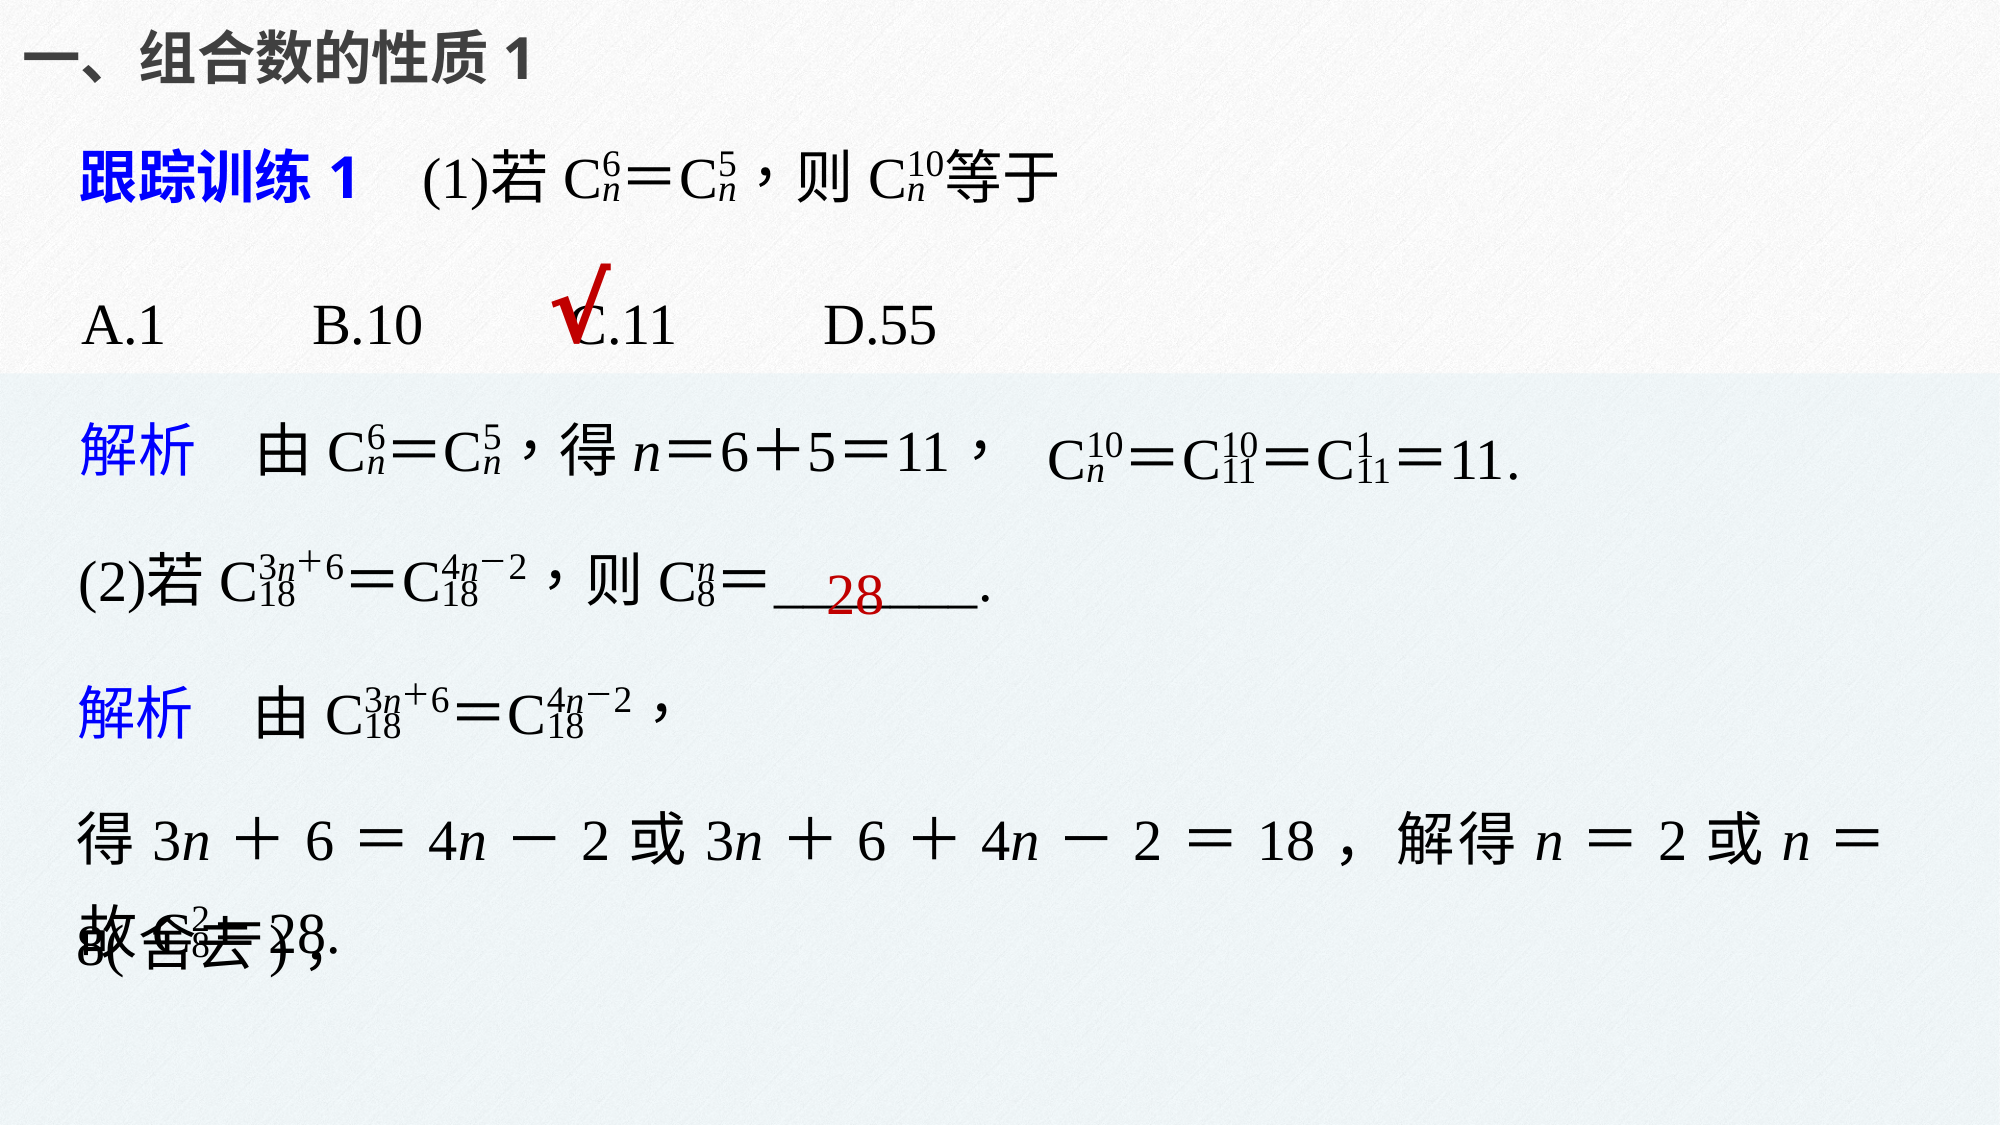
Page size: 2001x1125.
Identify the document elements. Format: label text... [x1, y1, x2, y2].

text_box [79, 125, 1414, 303]
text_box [79, 884, 1413, 1035]
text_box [79, 397, 1414, 540]
text_box 得3n＋6＝4n－2或3n＋6＋4n－2＝18，解得n＝2或n＝8(舍去)， [61, 759, 1916, 985]
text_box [1047, 421, 2000, 598]
text_box A.1 B.10 C.11 D.55 [66, 243, 533, 364]
text_box A.1 B.10 C.11 D.55 [658, 303, 1260, 364]
text_box 一、组合数的性质1 [7, 20, 1367, 92]
text_box √ [533, 303, 658, 369]
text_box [77, 646, 1411, 797]
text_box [78, 540, 1413, 687]
